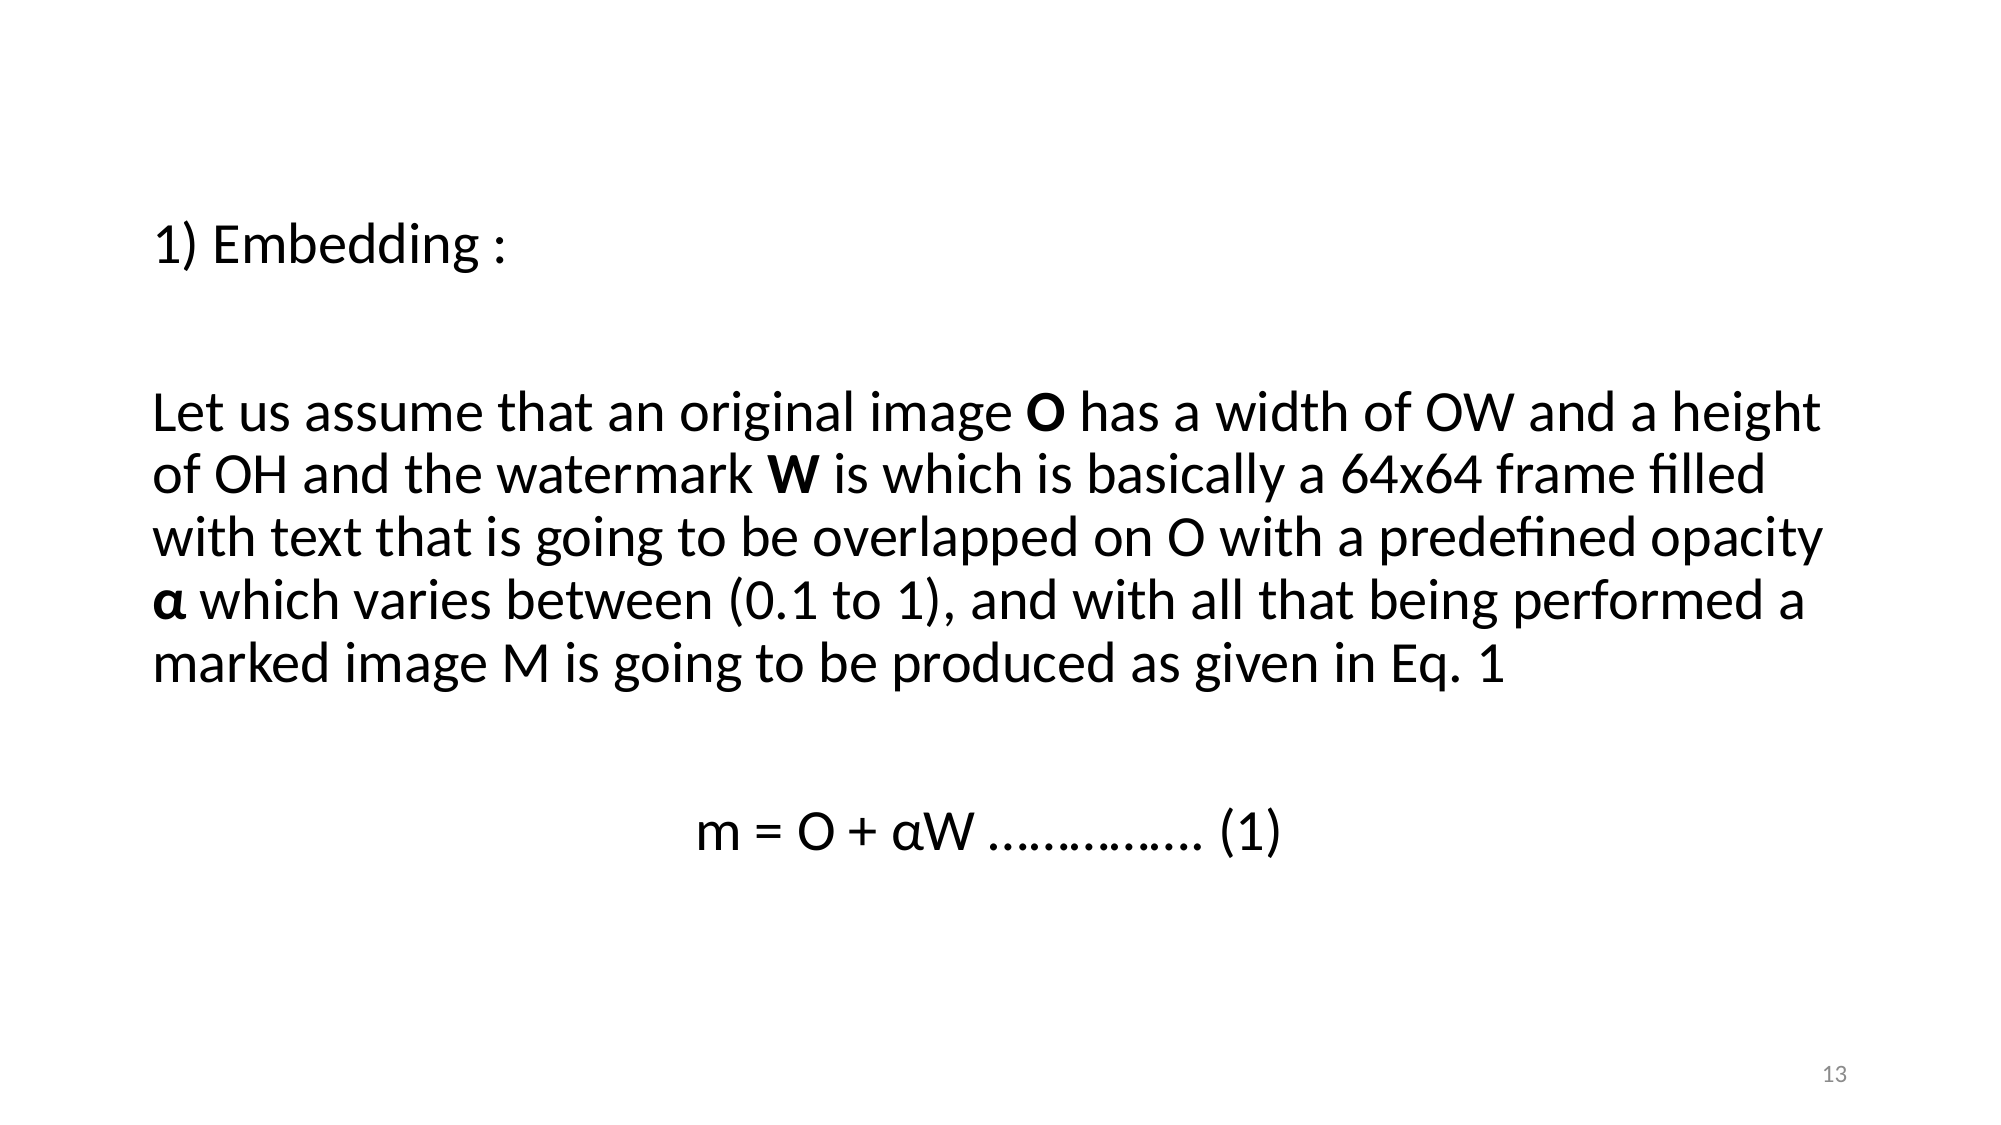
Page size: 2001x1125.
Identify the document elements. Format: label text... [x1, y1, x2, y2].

list 1) Embedding : Let us assume that an original image O has a width of OW and a height of OH and the watermark W is which is basically a 64x64 frame filled with text that is going to be overlapped on O with a predefined opacity α which varies between (0.1 to 1), and with all that being performed a marked image M is going to be produced as given in Eq. 1 m = O + αW ……………. (1) [137, 205, 1863, 920]
slide_number 13 [1412, 1042, 1863, 1103]
